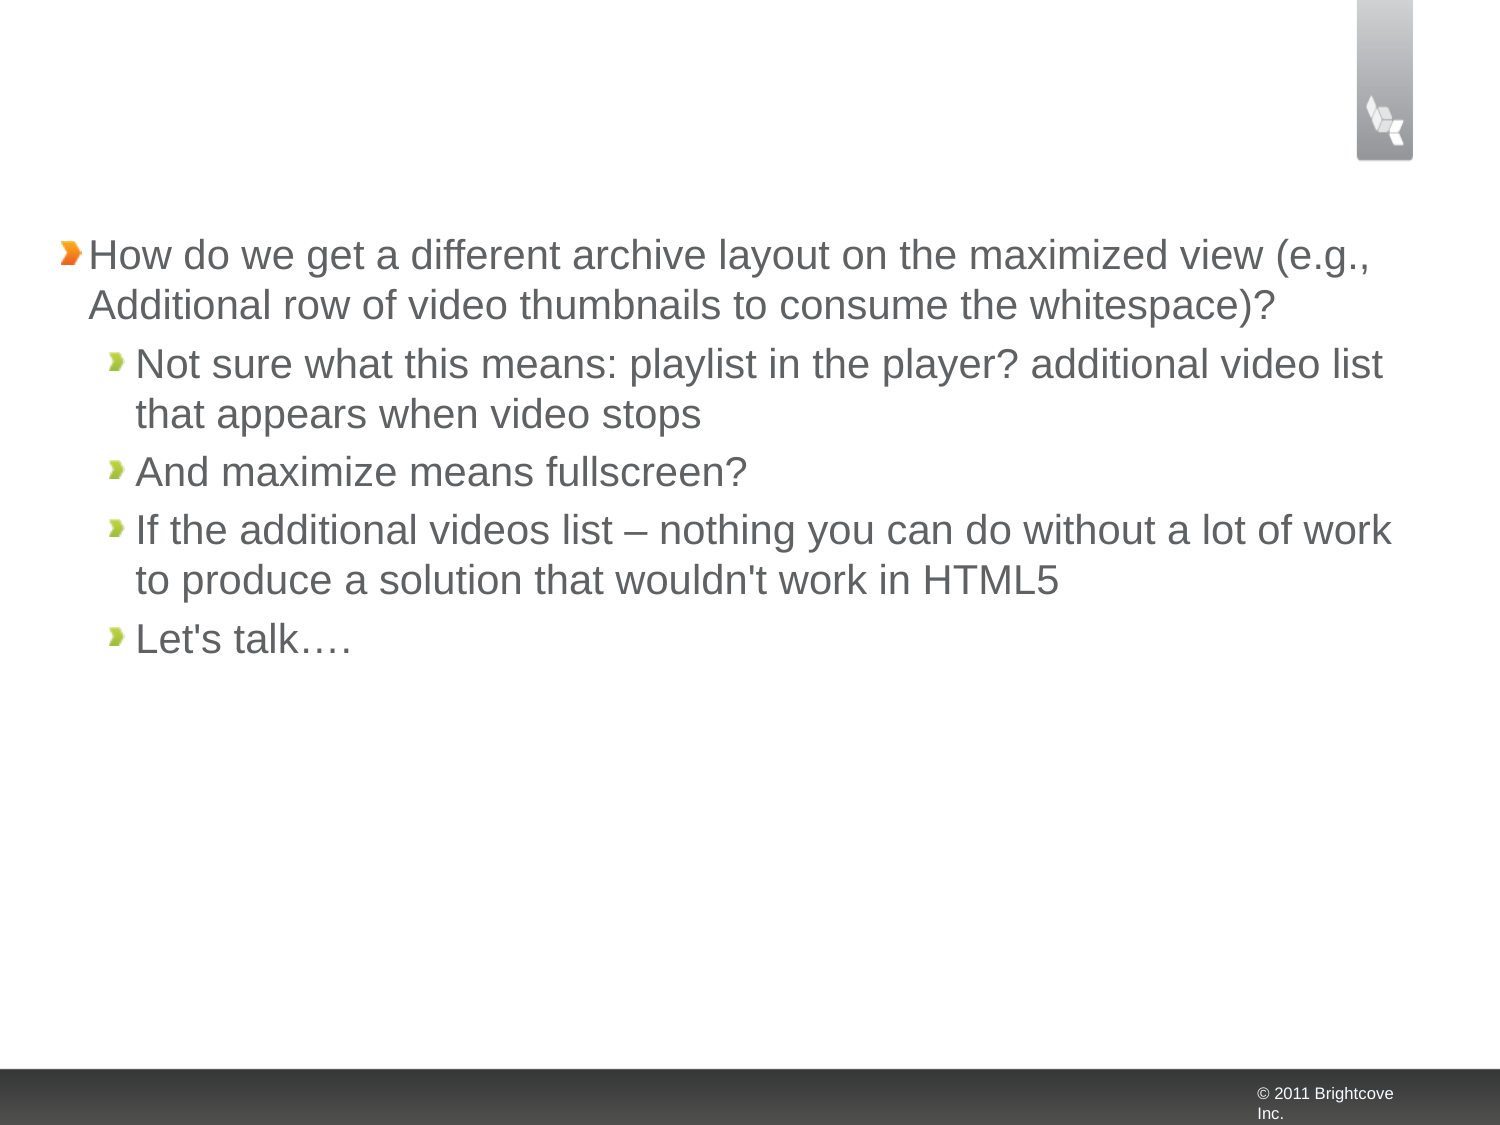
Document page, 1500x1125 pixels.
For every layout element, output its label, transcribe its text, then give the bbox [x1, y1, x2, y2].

picture [0, 0, 1500, 1125]
list How do we get a different archive layout on the maximized view (e.g., Additional row of video thumbnails to consume the whitespace)? Not sure what this means: playlist in the player? additional video list that appears when video stops And maximize means fullscreen? If the additional videos list – nothing you can do without a lot of work to produce a solution that wouldn't work in HTML5 Let's talk…. [46, 220, 1422, 937]
